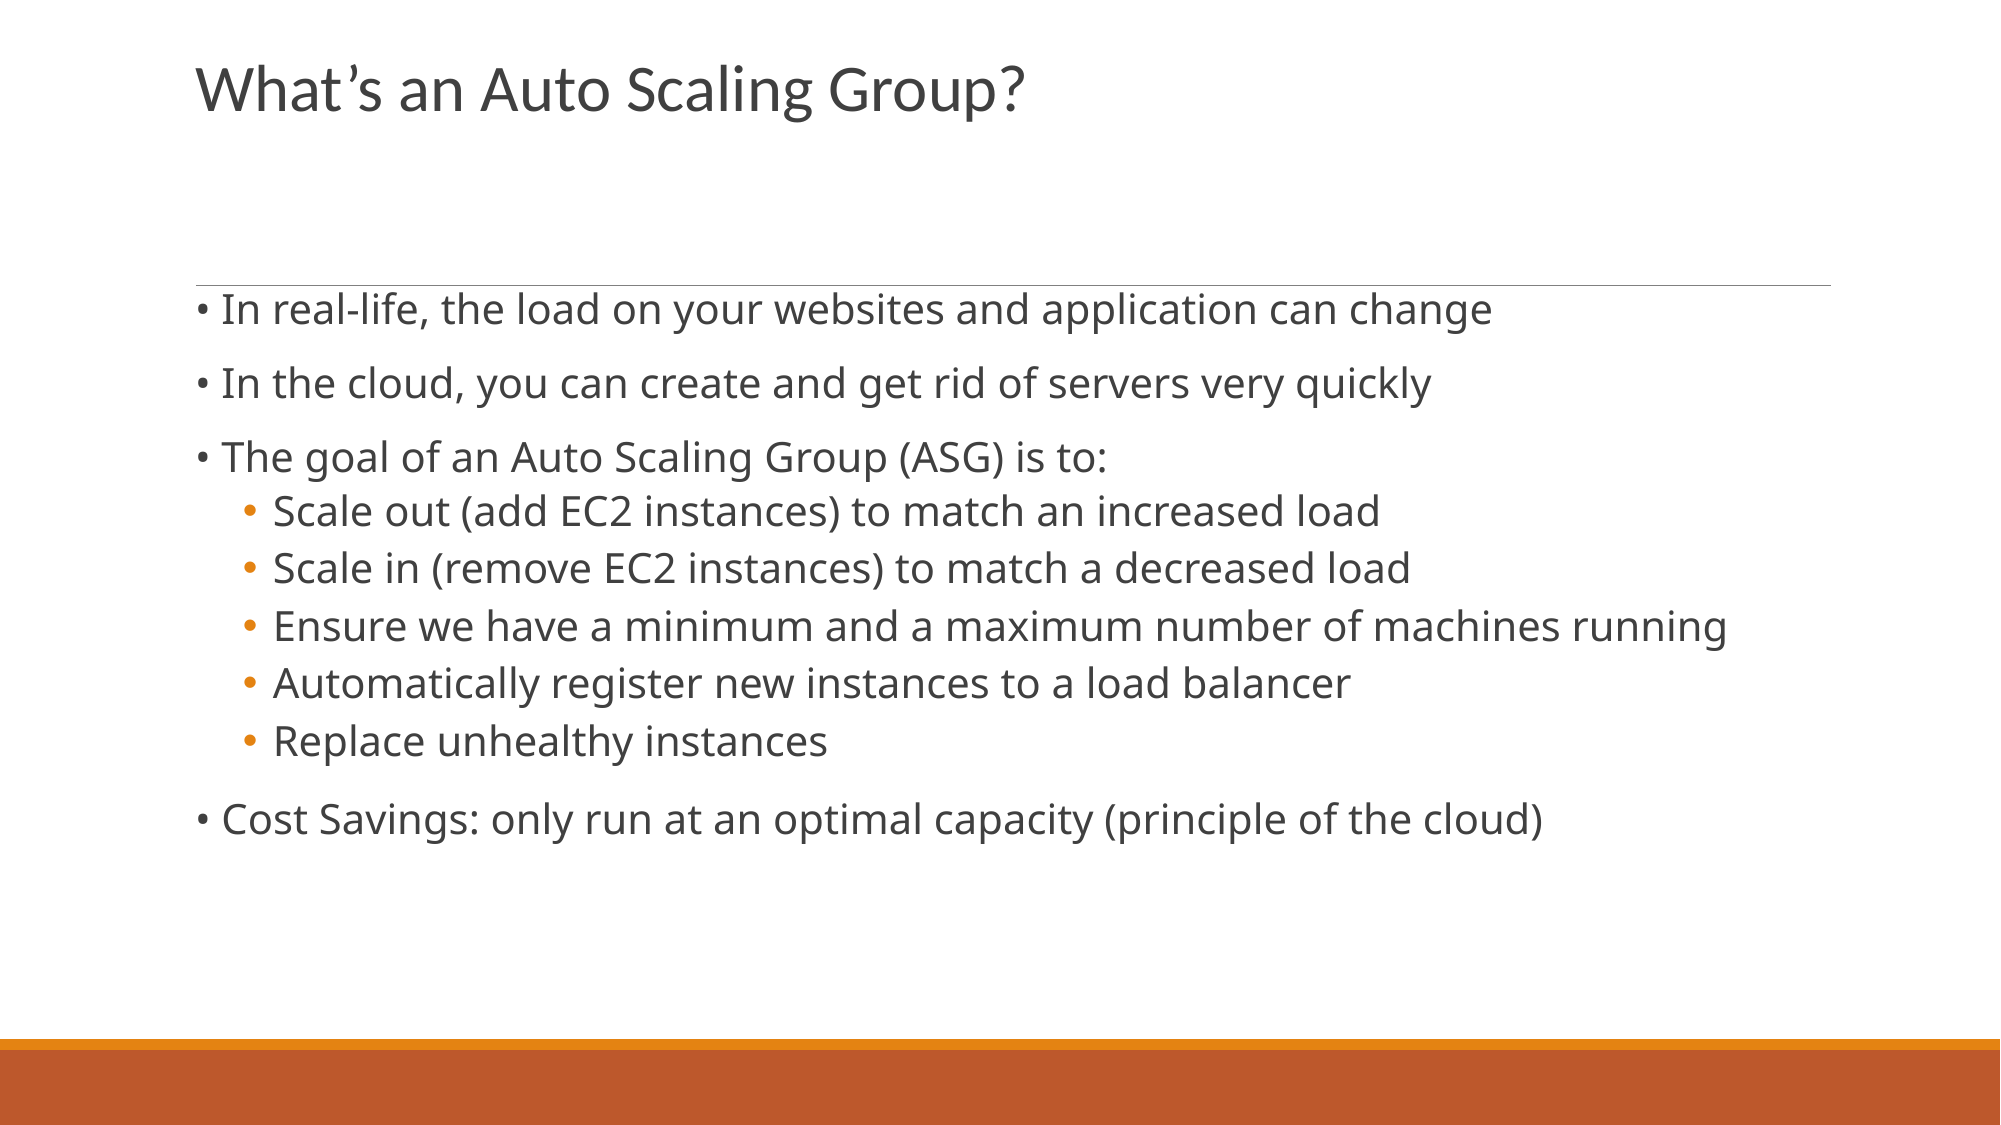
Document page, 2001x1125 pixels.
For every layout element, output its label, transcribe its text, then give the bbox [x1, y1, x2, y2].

list What’s an Auto Scaling Group? • In real-life, the load on your websites and application can change • In the cloud, you can create and get rid of servers very quickly • The goal of an Auto Scaling Group (ASG) is to: Scale out (add EC2 instances) to match an increased load Scale in (remove EC2 instances) to match a decreased load Ensure we have a minimum and a maximum number of machines running Automatically register new instances to a load balancer Replace unhealthy instances • Cost Savings: only run at an optimal capacity (principle of the cloud) [180, 46, 1830, 963]
